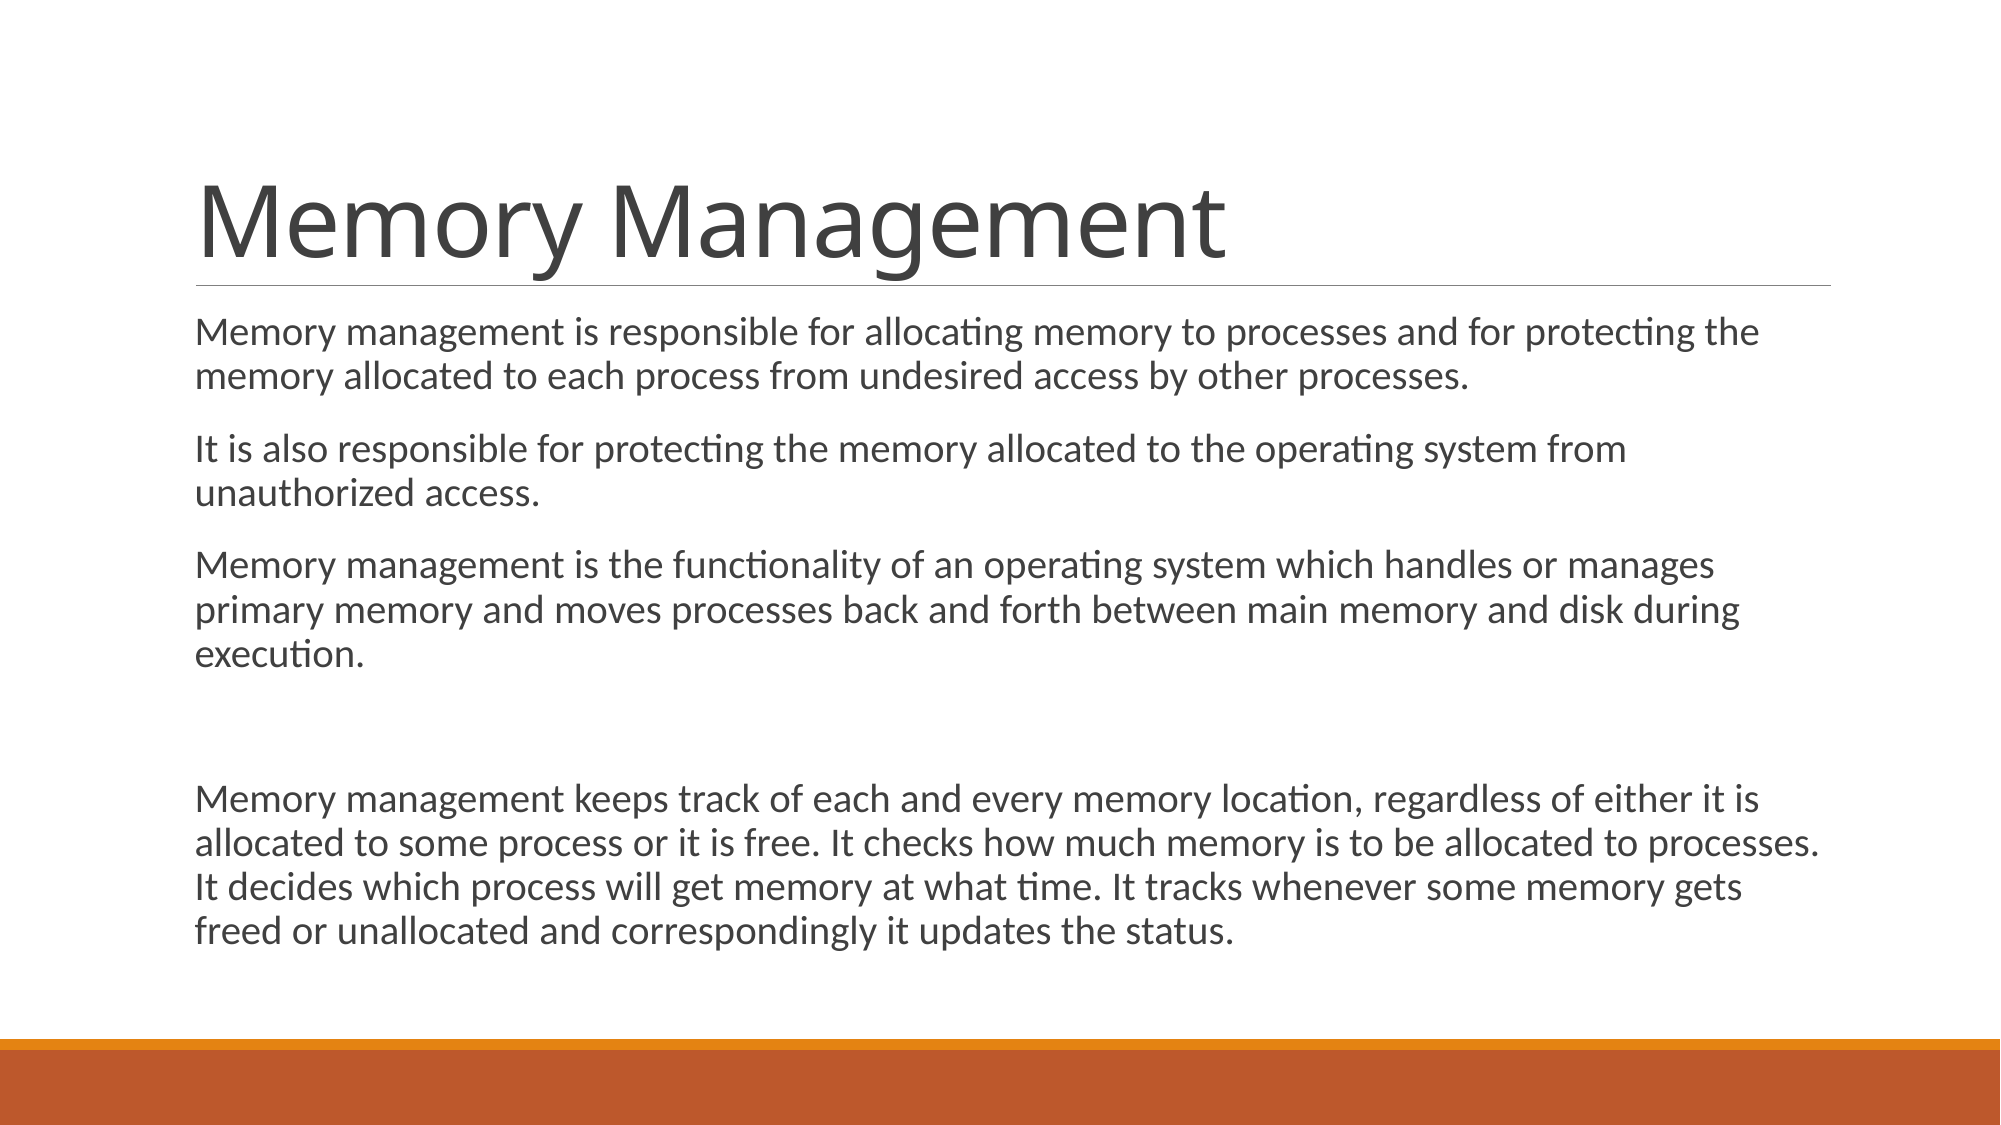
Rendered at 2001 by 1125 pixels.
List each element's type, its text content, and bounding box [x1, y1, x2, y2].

list Memory management is responsible for allocating memory to processes and for protecting the memory allocated to each process from undesired access by other processes. It is also responsible for protecting the memory allocated to the operating system from unauthorized access. Memory management is the functionality of an operating system which handles or manages primary memory and moves processes back and forth between main memory and disk during execution. Memory management keeps track of each and every memory location, regardless of either it is allocated to some process or it is free. It checks how much memory is to be allocated to processes. It decides which process will get memory at what time. It tracks whenever some memory gets freed or unallocated and correspondingly it updates the status. [180, 302, 1830, 963]
title Memory Management [180, 47, 1830, 285]
